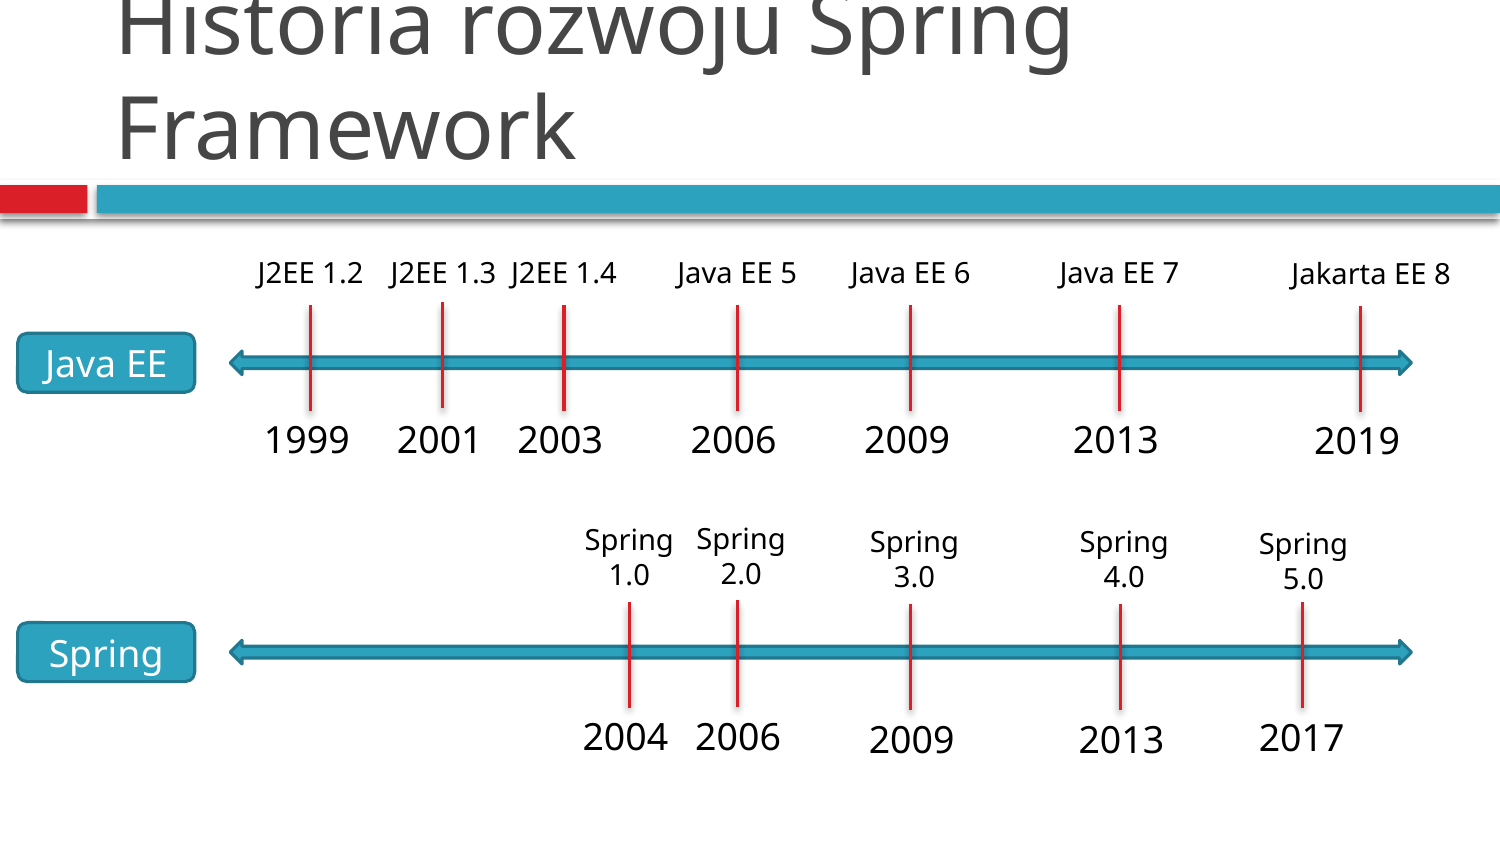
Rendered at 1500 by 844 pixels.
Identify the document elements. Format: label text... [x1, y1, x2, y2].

text_box [450, 355, 557, 371]
text_box Java EE [15, 331, 197, 394]
text_box [918, 355, 1112, 371]
text_box Java EE 5 [648, 246, 822, 297]
text_box Spring 4.0 [1035, 516, 1213, 601]
text_box [229, 349, 303, 377]
text_box 2013 [1032, 708, 1210, 769]
text_box [745, 644, 904, 660]
text_box [1310, 638, 1413, 666]
text_box [1127, 355, 1354, 371]
text_box [918, 644, 1113, 660]
text_box Spring 3.0 [826, 516, 1004, 601]
text_box [1367, 349, 1413, 377]
text_box 2004 [536, 705, 649, 766]
text_box [318, 355, 436, 371]
title Historia rozwoju Spring Framework [99, 19, 1438, 185]
text_box Spring 1.0 [540, 514, 718, 599]
text_box Spring 2.0 [652, 513, 830, 598]
text_box [637, 644, 730, 660]
text_box J2EE 1.2 [222, 246, 355, 297]
text_box 2009 [818, 408, 996, 469]
text_box Spring 5.0 [1214, 517, 1392, 603]
text_box 2017 [1213, 706, 1391, 767]
text_box 2013 [1027, 408, 1205, 469]
text_box Java EE 7 [1031, 246, 1209, 297]
text_box 2019 [1268, 409, 1446, 470]
text_box 2009 [823, 708, 1001, 769]
text_box Spring [15, 620, 197, 684]
text_box Java EE 6 [822, 246, 1000, 297]
text_box 2006 [649, 705, 827, 766]
text_box [229, 638, 622, 666]
text_box [571, 355, 730, 371]
text_box Jakarta EE 8 [1272, 247, 1471, 298]
text_box 2003 [471, 408, 645, 469]
text_box [1128, 644, 1295, 660]
text_box 1999 [218, 408, 351, 469]
text_box [745, 355, 904, 371]
text_box J2EE 1.3 [355, 246, 475, 297]
text_box J2EE 1.4 [475, 246, 648, 297]
text_box 2006 [645, 408, 818, 469]
text_box 2001 [351, 408, 471, 469]
